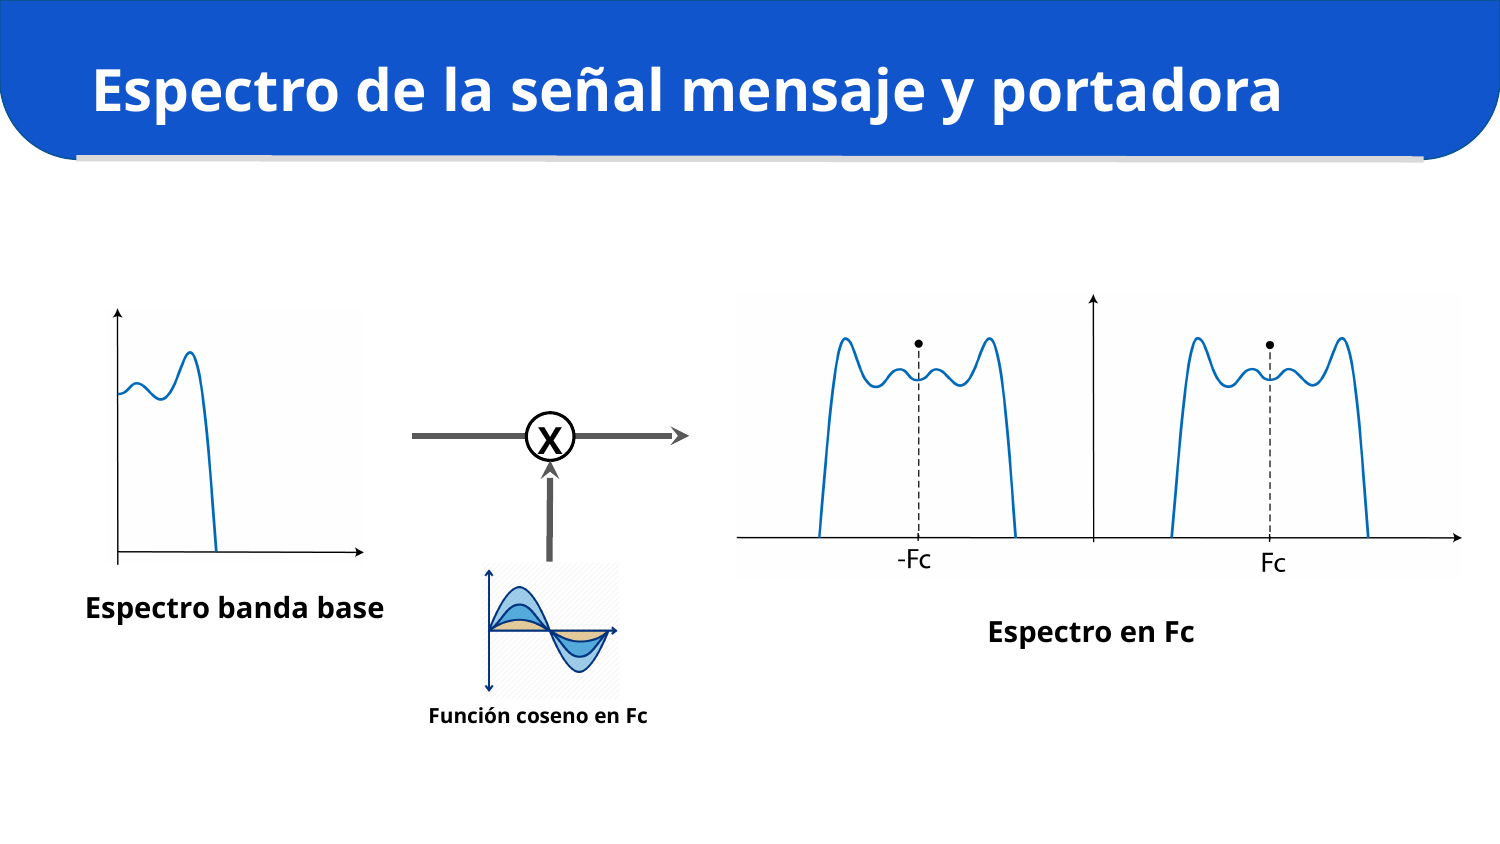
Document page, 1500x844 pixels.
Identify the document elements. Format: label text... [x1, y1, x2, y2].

text_box Espectro de la señal mensaje y portadora [0, 0, 1500, 160]
text_box X [526, 412, 574, 435]
text_box Función coseno en Fc [395, 691, 681, 739]
text_box Espectro en Fc [909, 602, 1273, 659]
text_box Espectro banda base [53, 578, 417, 635]
text_box X [527, 445, 573, 461]
picture [736, 294, 1462, 579]
picture [105, 307, 364, 566]
picture [480, 561, 620, 700]
